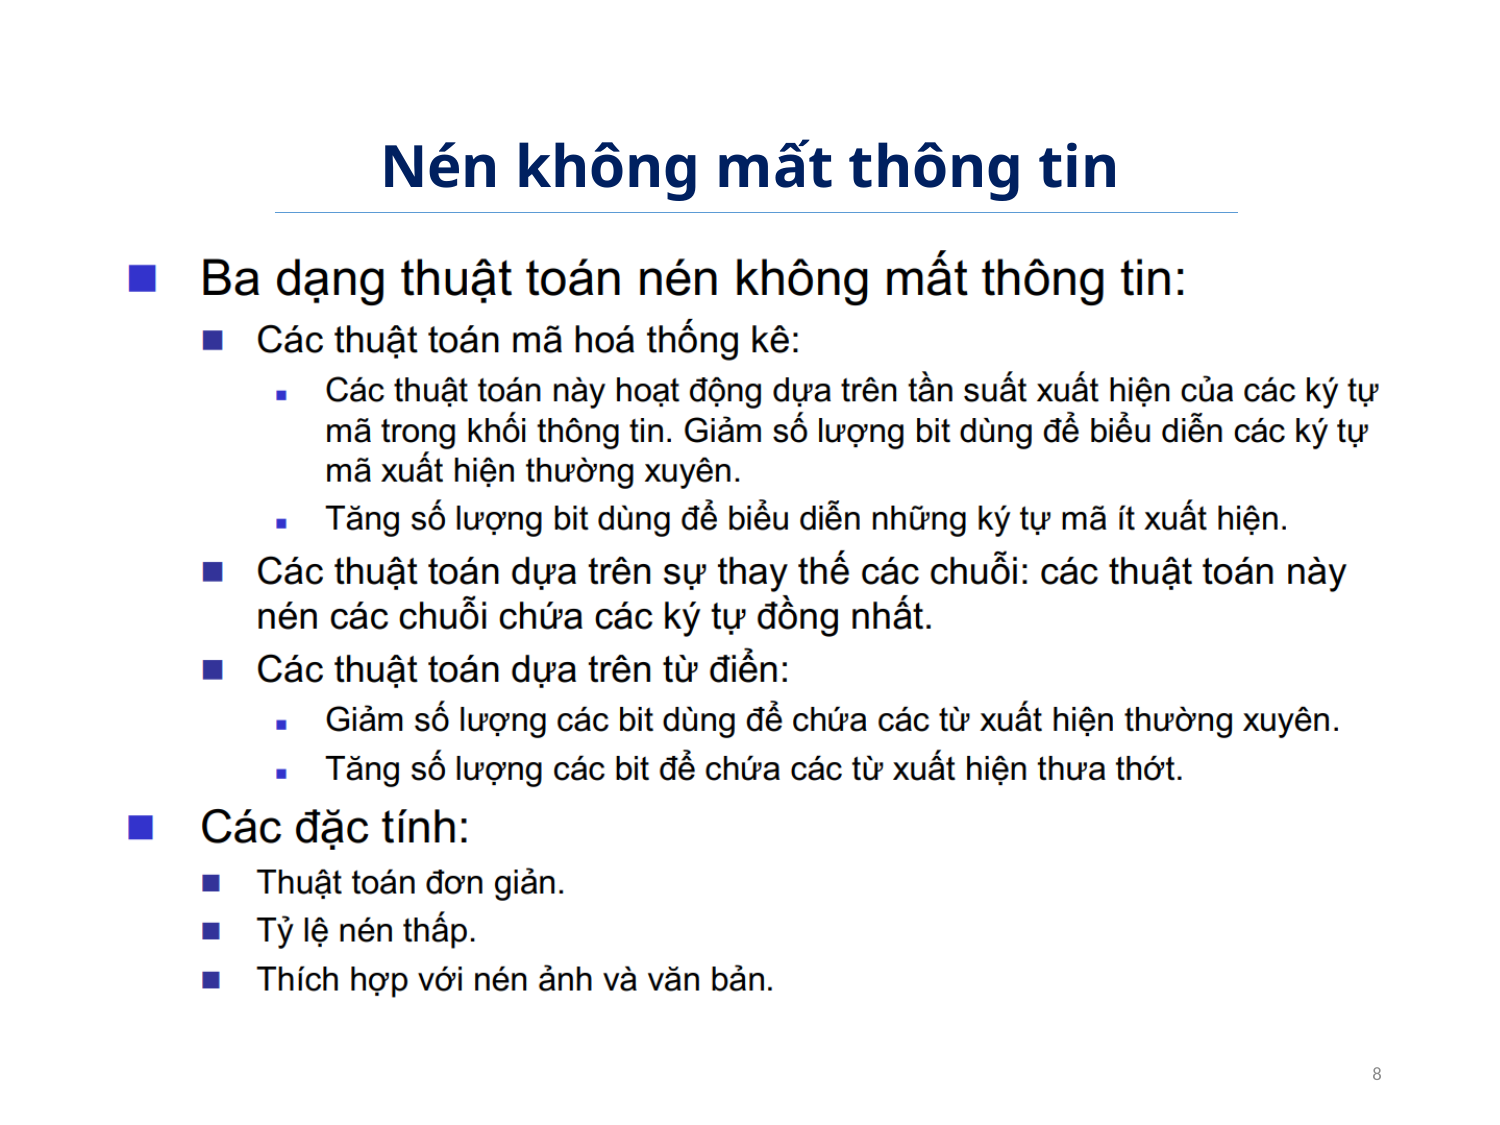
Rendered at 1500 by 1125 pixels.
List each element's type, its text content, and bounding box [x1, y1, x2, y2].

picture [100, 247, 1410, 1026]
slide_number 8 [1059, 1042, 1397, 1103]
title Nén không mất thông tin [103, 59, 1397, 247]
